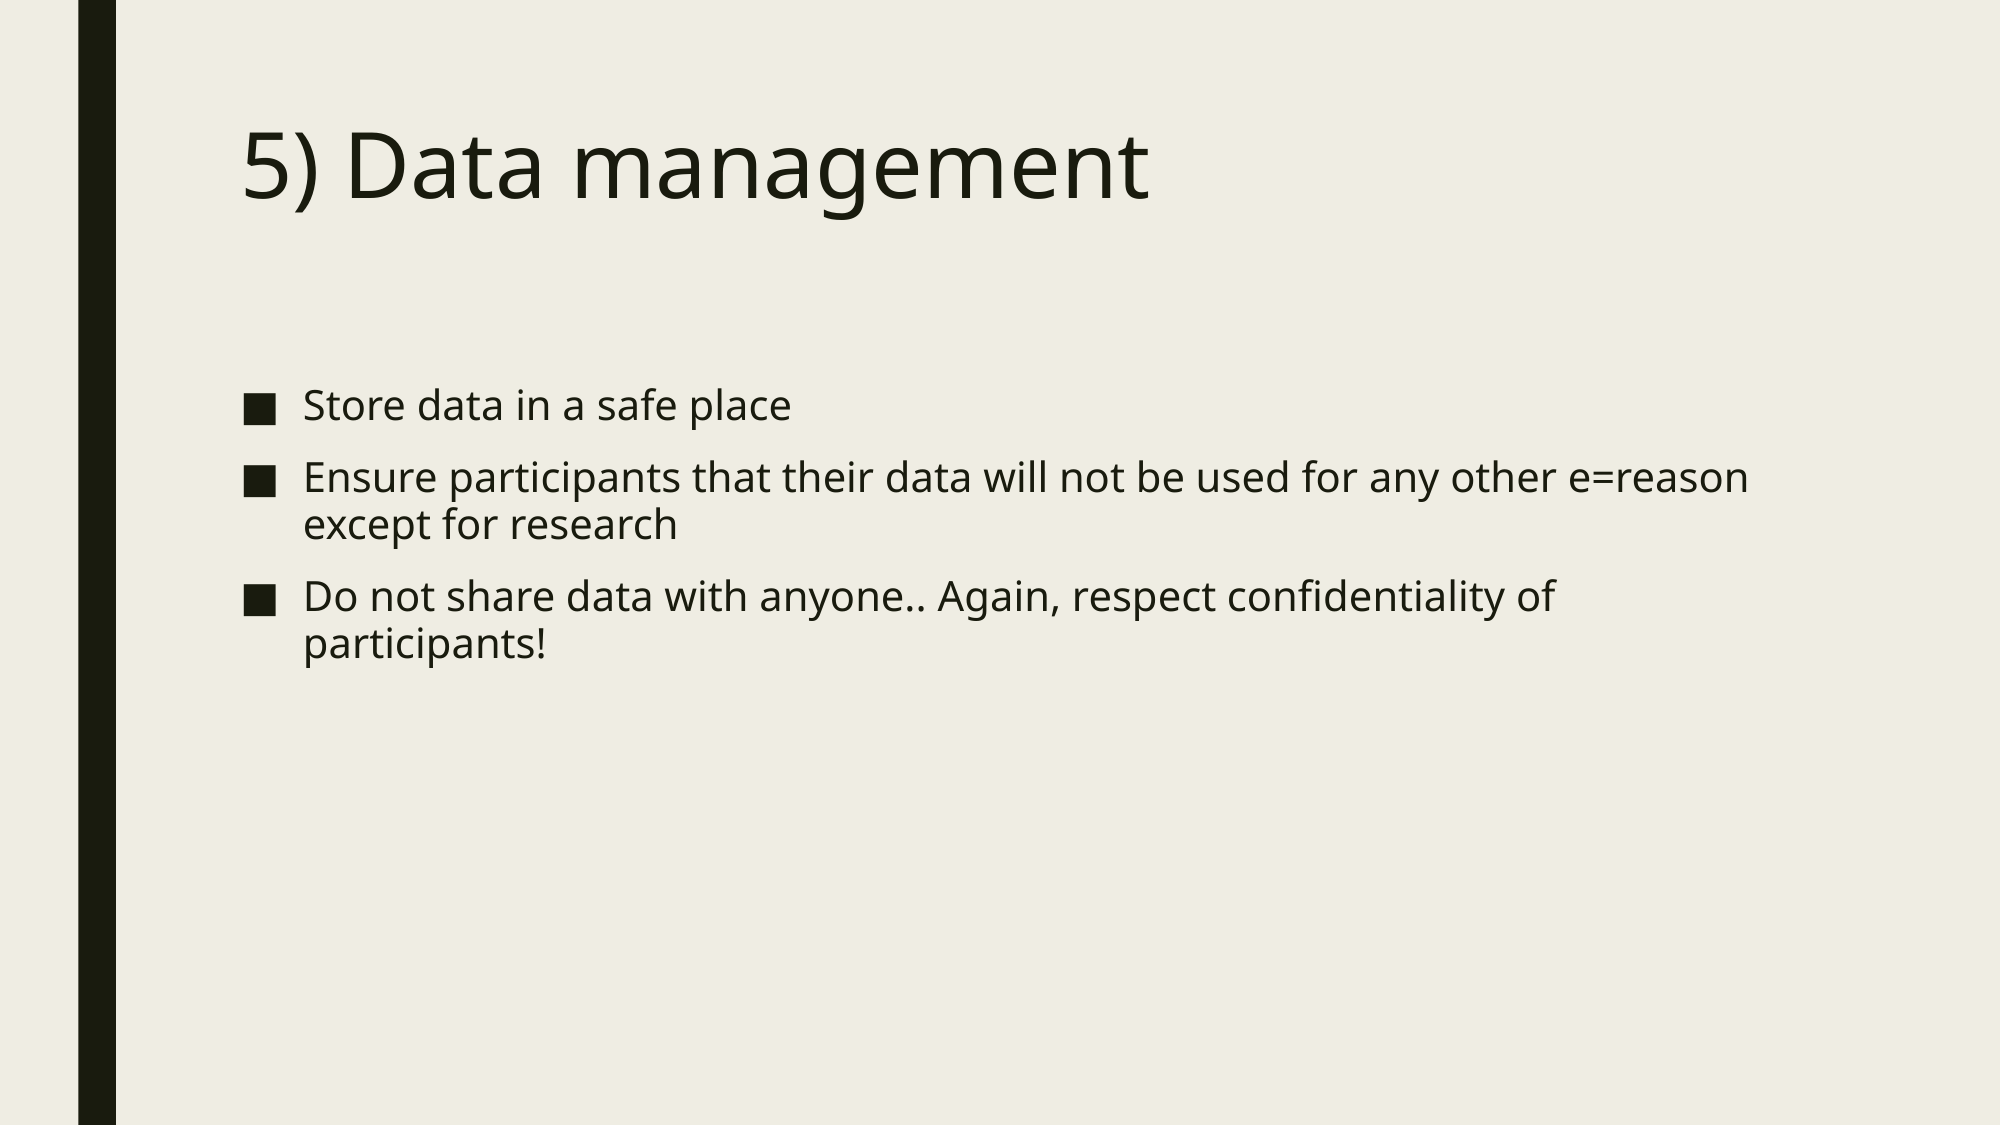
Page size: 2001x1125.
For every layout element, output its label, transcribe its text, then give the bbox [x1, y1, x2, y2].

title 5) Data management [225, 112, 1800, 357]
list Store data in a safe place Ensure participants that their data will not be used for any other e=reason except for research Do not share data with anyone.. Again, respect confidentiality of participants! [225, 375, 1800, 963]
